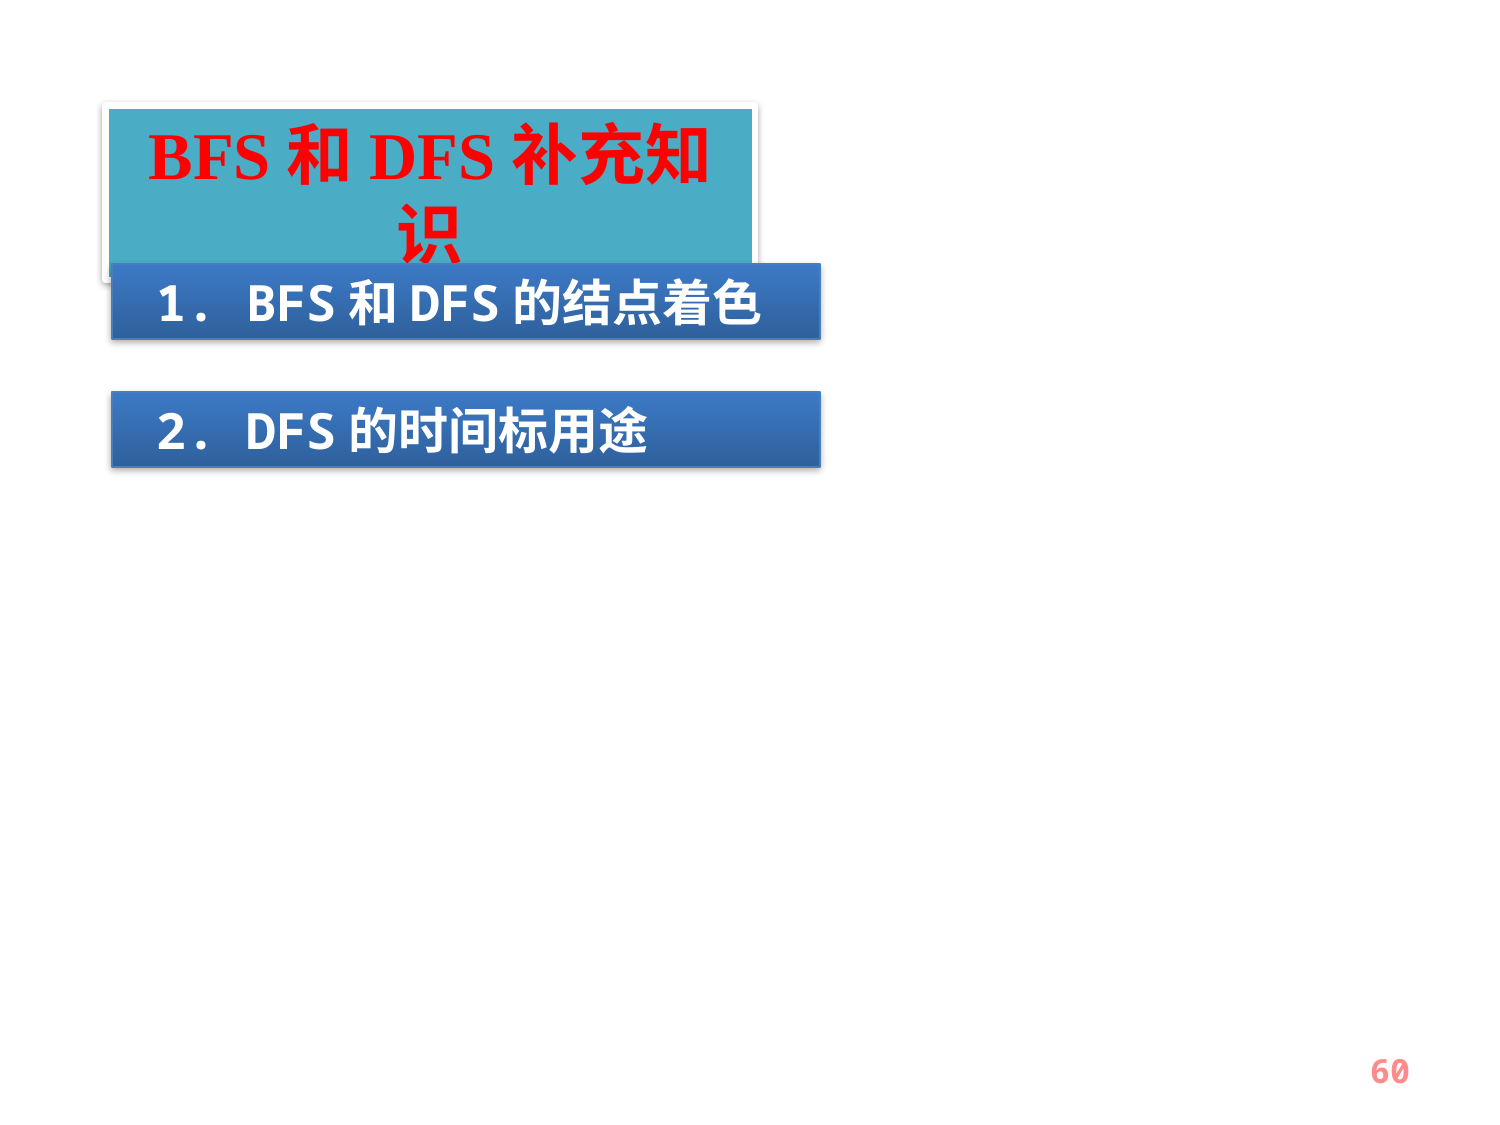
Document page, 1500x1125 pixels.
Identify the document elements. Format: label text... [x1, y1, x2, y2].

slide_number 60 [1074, 1042, 1425, 1103]
text_box 2. DFS的时间标用途 [111, 391, 821, 468]
text_box BFS和DFS补充知识 [102, 102, 758, 283]
text_box 1. BFS和DFS的结点着色 [111, 263, 821, 340]
